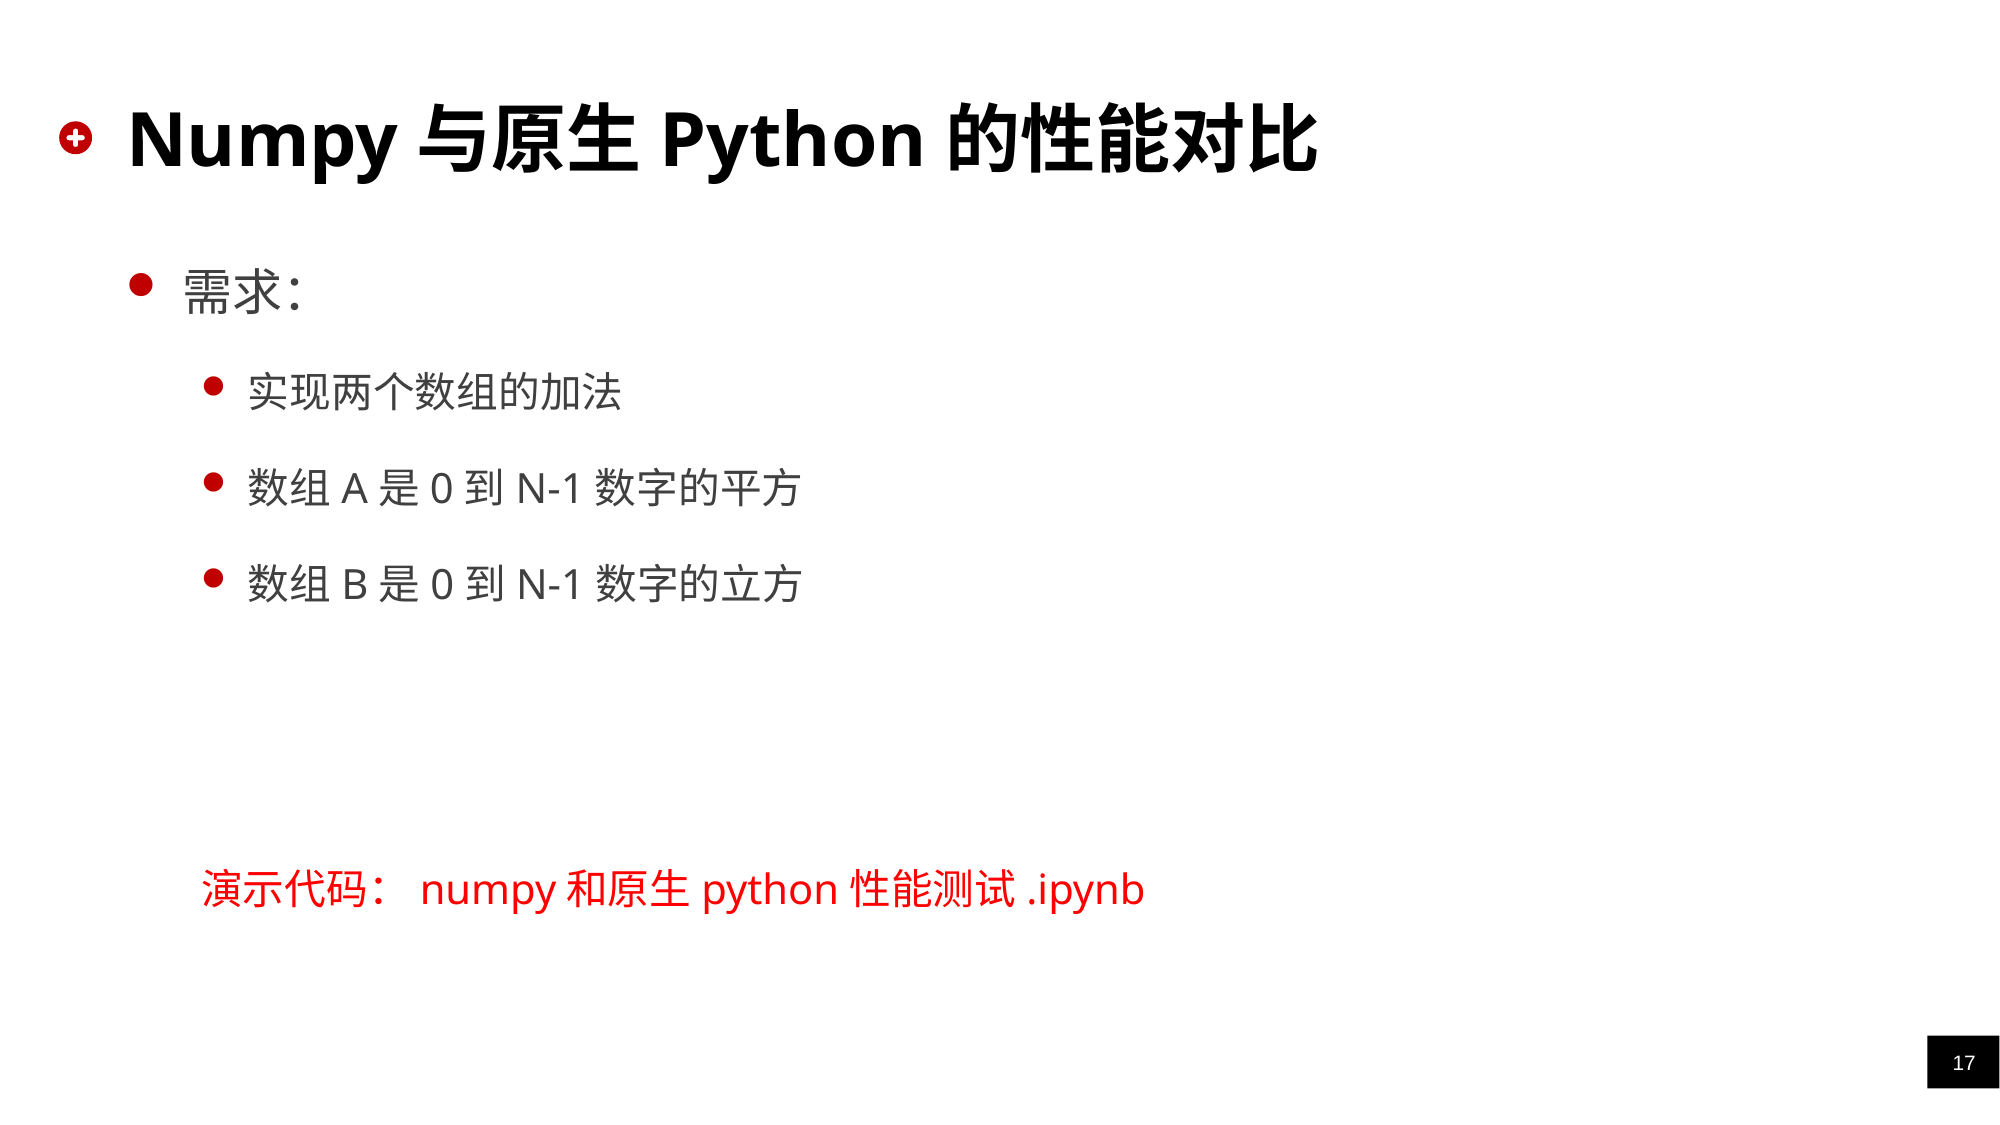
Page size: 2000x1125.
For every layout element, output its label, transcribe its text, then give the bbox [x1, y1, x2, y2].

list 需求： 实现两个数组的加法 数组A是0到N-1数字的平方 数组B是0到N-1数字的立方 演示代码：numpy和原生python性能测试.ipynb [111, 222, 1899, 1037]
title Numpy与原生Python的性能对比 [111, 83, 1899, 192]
